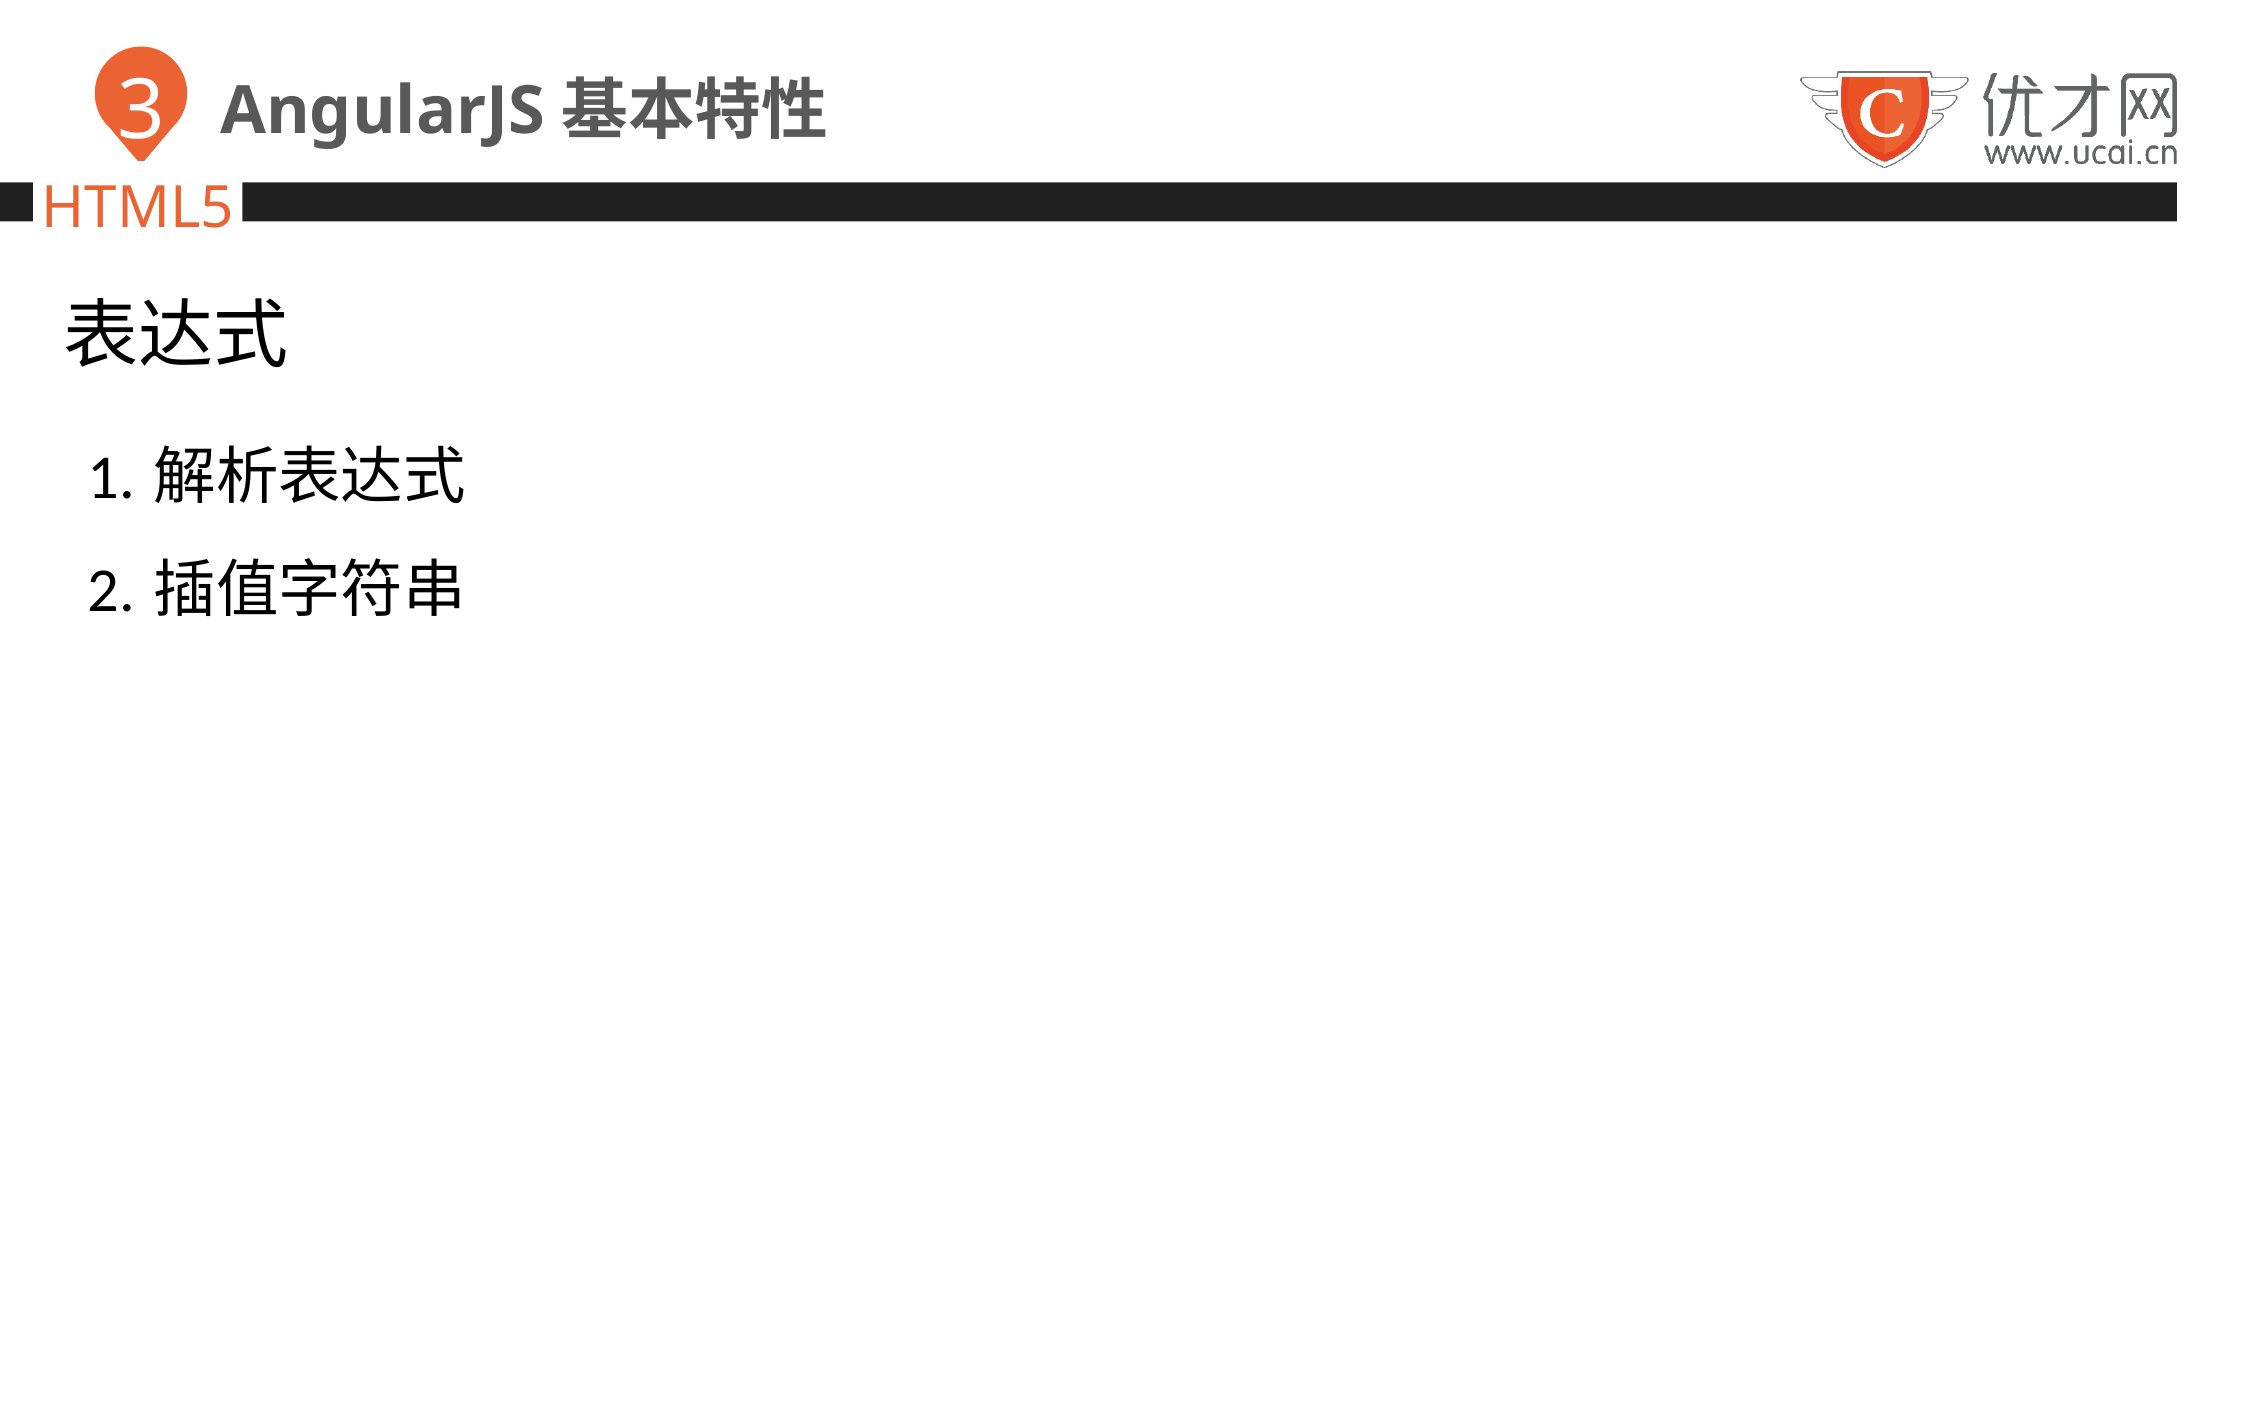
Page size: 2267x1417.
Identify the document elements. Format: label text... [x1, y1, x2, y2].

text_box 解析表达式 插值字符串 [80, 391, 474, 631]
text_box [0, 182, 33, 222]
text_box 表达式 [55, 261, 1174, 385]
text_box HTML5 [33, 161, 243, 249]
text_box [243, 182, 2177, 222]
picture [1800, 71, 2177, 169]
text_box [94, 46, 834, 165]
